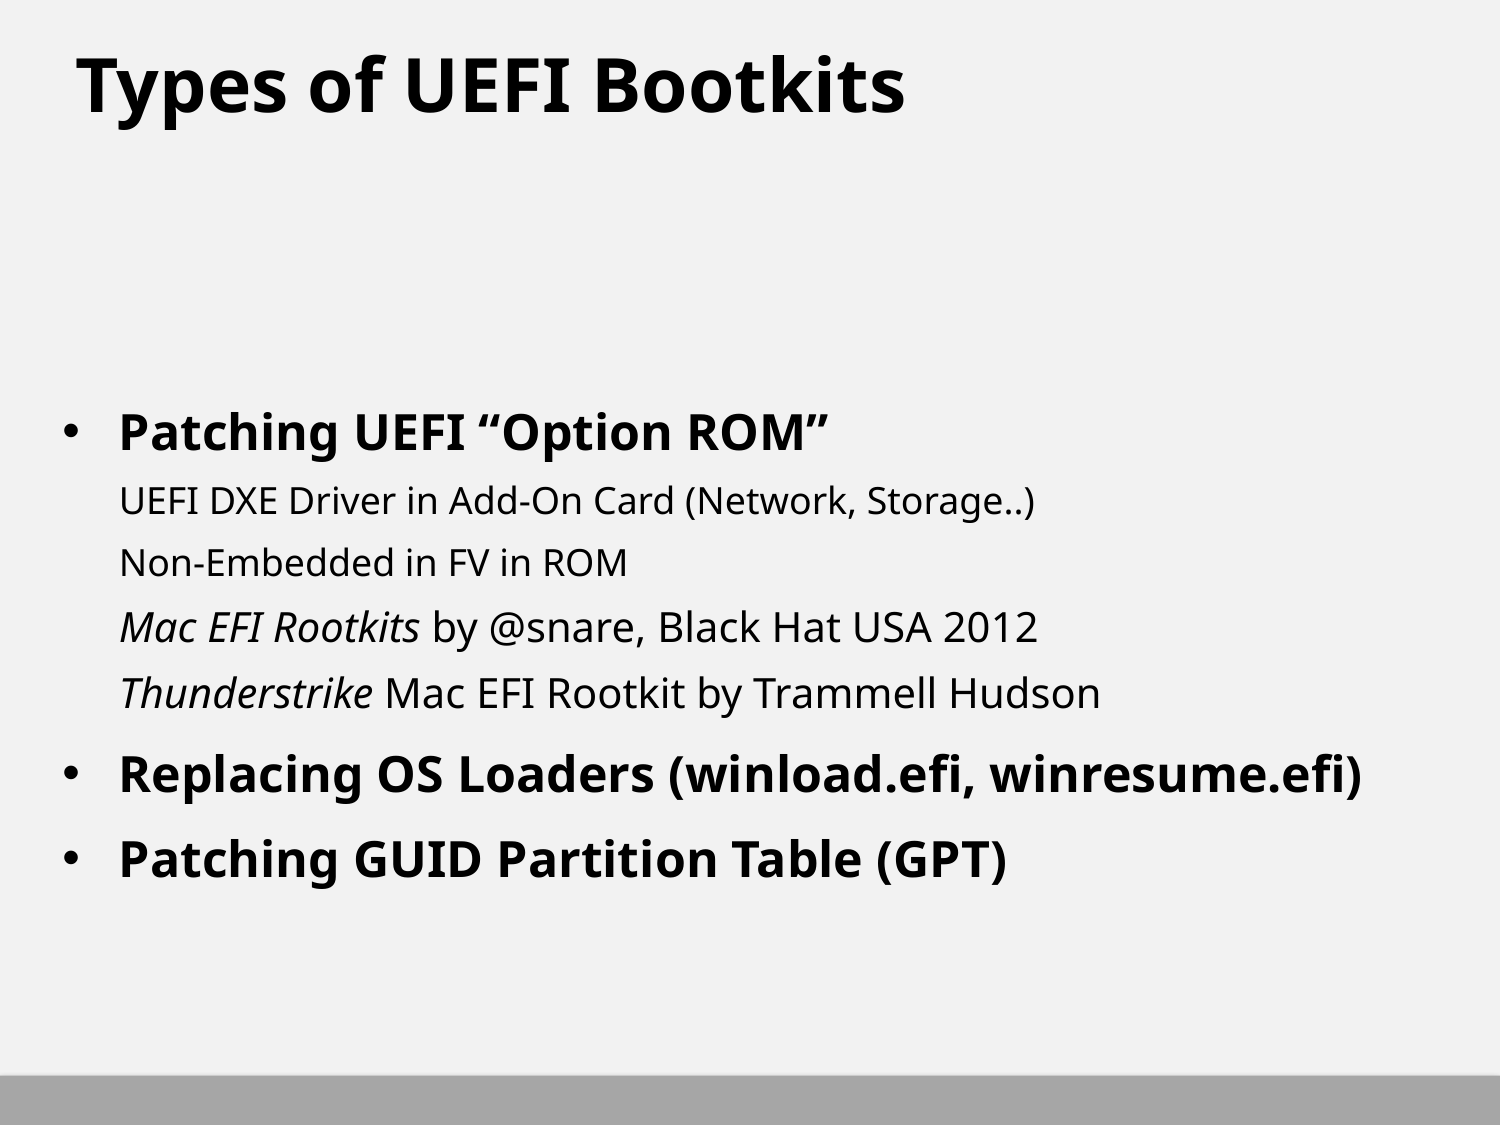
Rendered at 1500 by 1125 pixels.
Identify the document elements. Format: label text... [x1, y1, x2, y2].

title Types of UEFI Bootkits [75, 37, 1425, 201]
list Patching UEFI “Option ROM” UEFI DXE Driver in Add-On Card (Network, Storage..) Non-Embedded in FV in ROM Mac EFI Rootkits by @snare, Black Hat USA 2012 Thunderstrike Mac EFI Rootkit by Trammell Hudson Replacing OS Loaders (winload.efi, winresume.efi) Patching GUID Partition Table (GPT) [62, 262, 1500, 1025]
